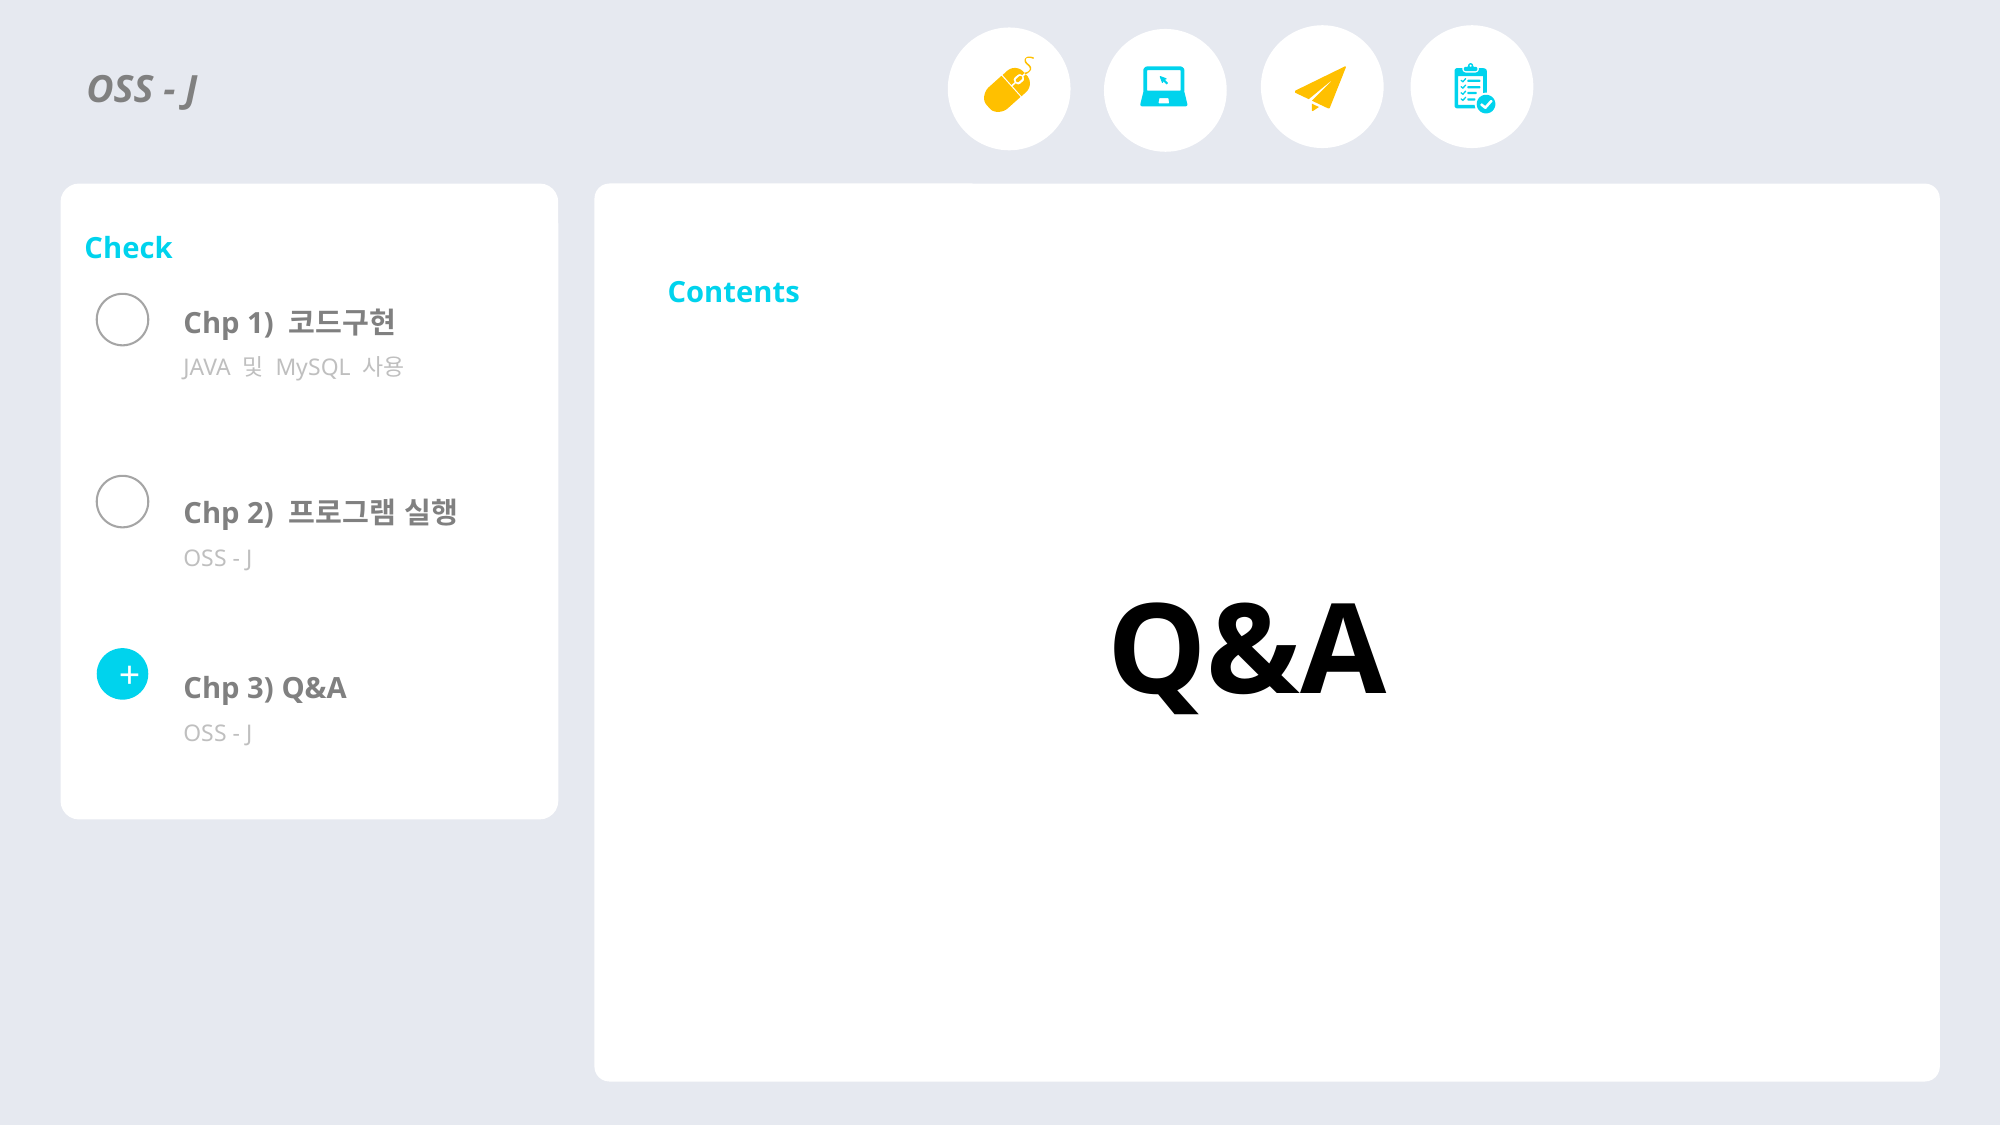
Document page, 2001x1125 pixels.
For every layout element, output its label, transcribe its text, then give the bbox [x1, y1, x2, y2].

text_box [1454, 63, 1496, 114]
text_box Chp 1) 코드구현 JAVA 및 MySQL 사용 [168, 279, 529, 388]
text_box Chp 2) 프로그램 실행 OSS - J [168, 470, 529, 579]
text_box [1409, 24, 1535, 150]
text_box [1102, 27, 1228, 153]
text_box Contents [652, 248, 815, 316]
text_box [984, 56, 1035, 112]
text_box + [95, 647, 150, 701]
text_box OSS - J [71, 35, 789, 118]
text_box [95, 474, 150, 529]
text_box [59, 182, 560, 821]
text_box [1259, 24, 1385, 150]
text_box [95, 292, 150, 347]
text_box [1294, 66, 1346, 111]
text_box Q&A [798, 486, 1695, 727]
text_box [1140, 66, 1188, 107]
text_box Chp 3) Q&A OSS - J [168, 644, 529, 754]
text_box Check [69, 204, 188, 272]
text_box [593, 182, 1941, 1083]
text_box [946, 26, 1072, 152]
